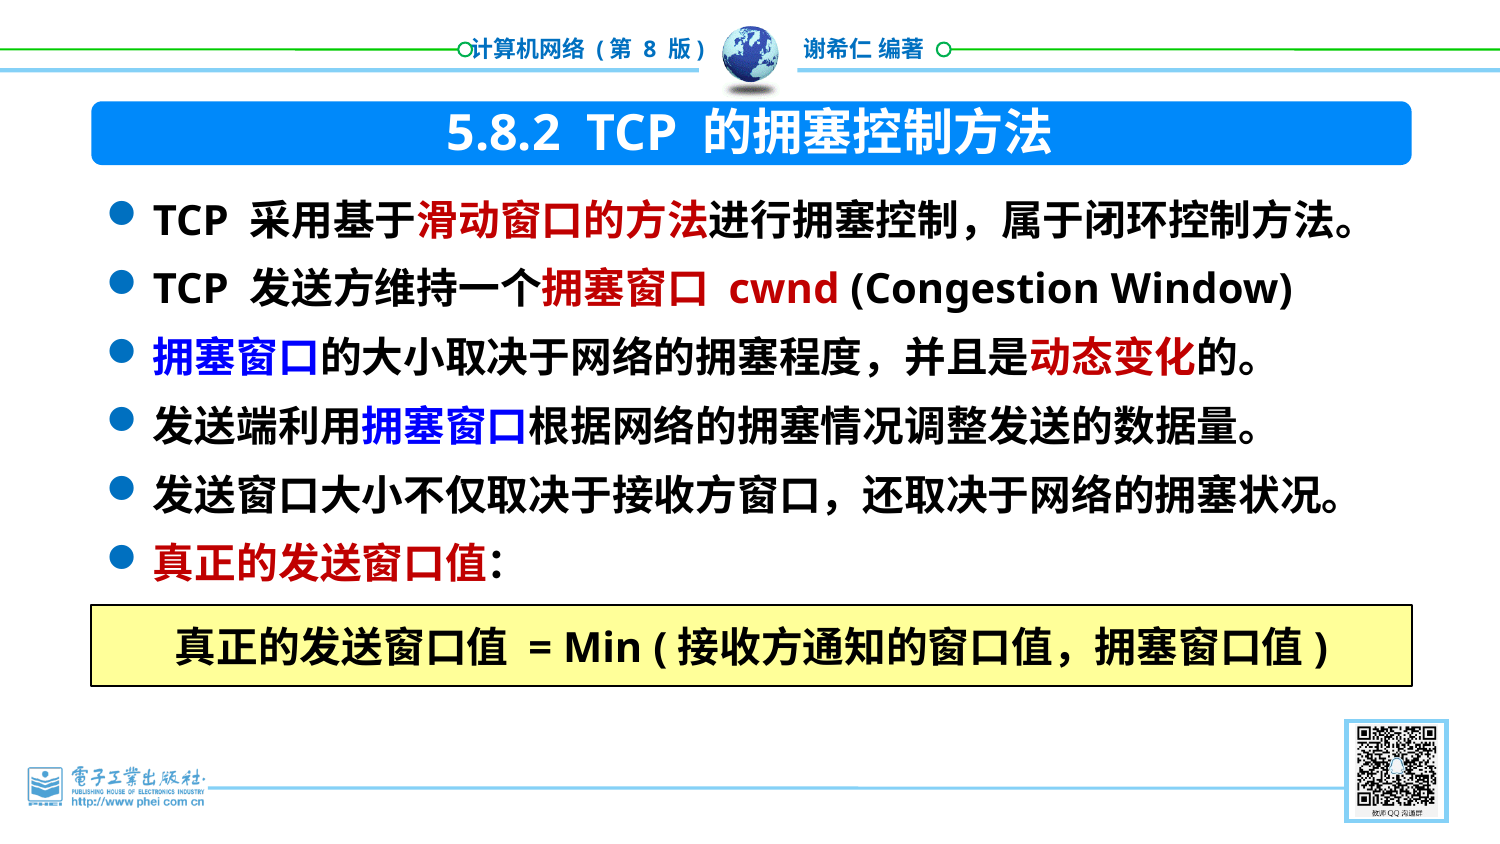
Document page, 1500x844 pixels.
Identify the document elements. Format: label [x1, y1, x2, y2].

picture [720, 24, 780, 92]
picture [23, 764, 208, 809]
text_box [89, 603, 1414, 689]
text_box [91, 92, 1412, 595]
picture [1355, 724, 1438, 817]
